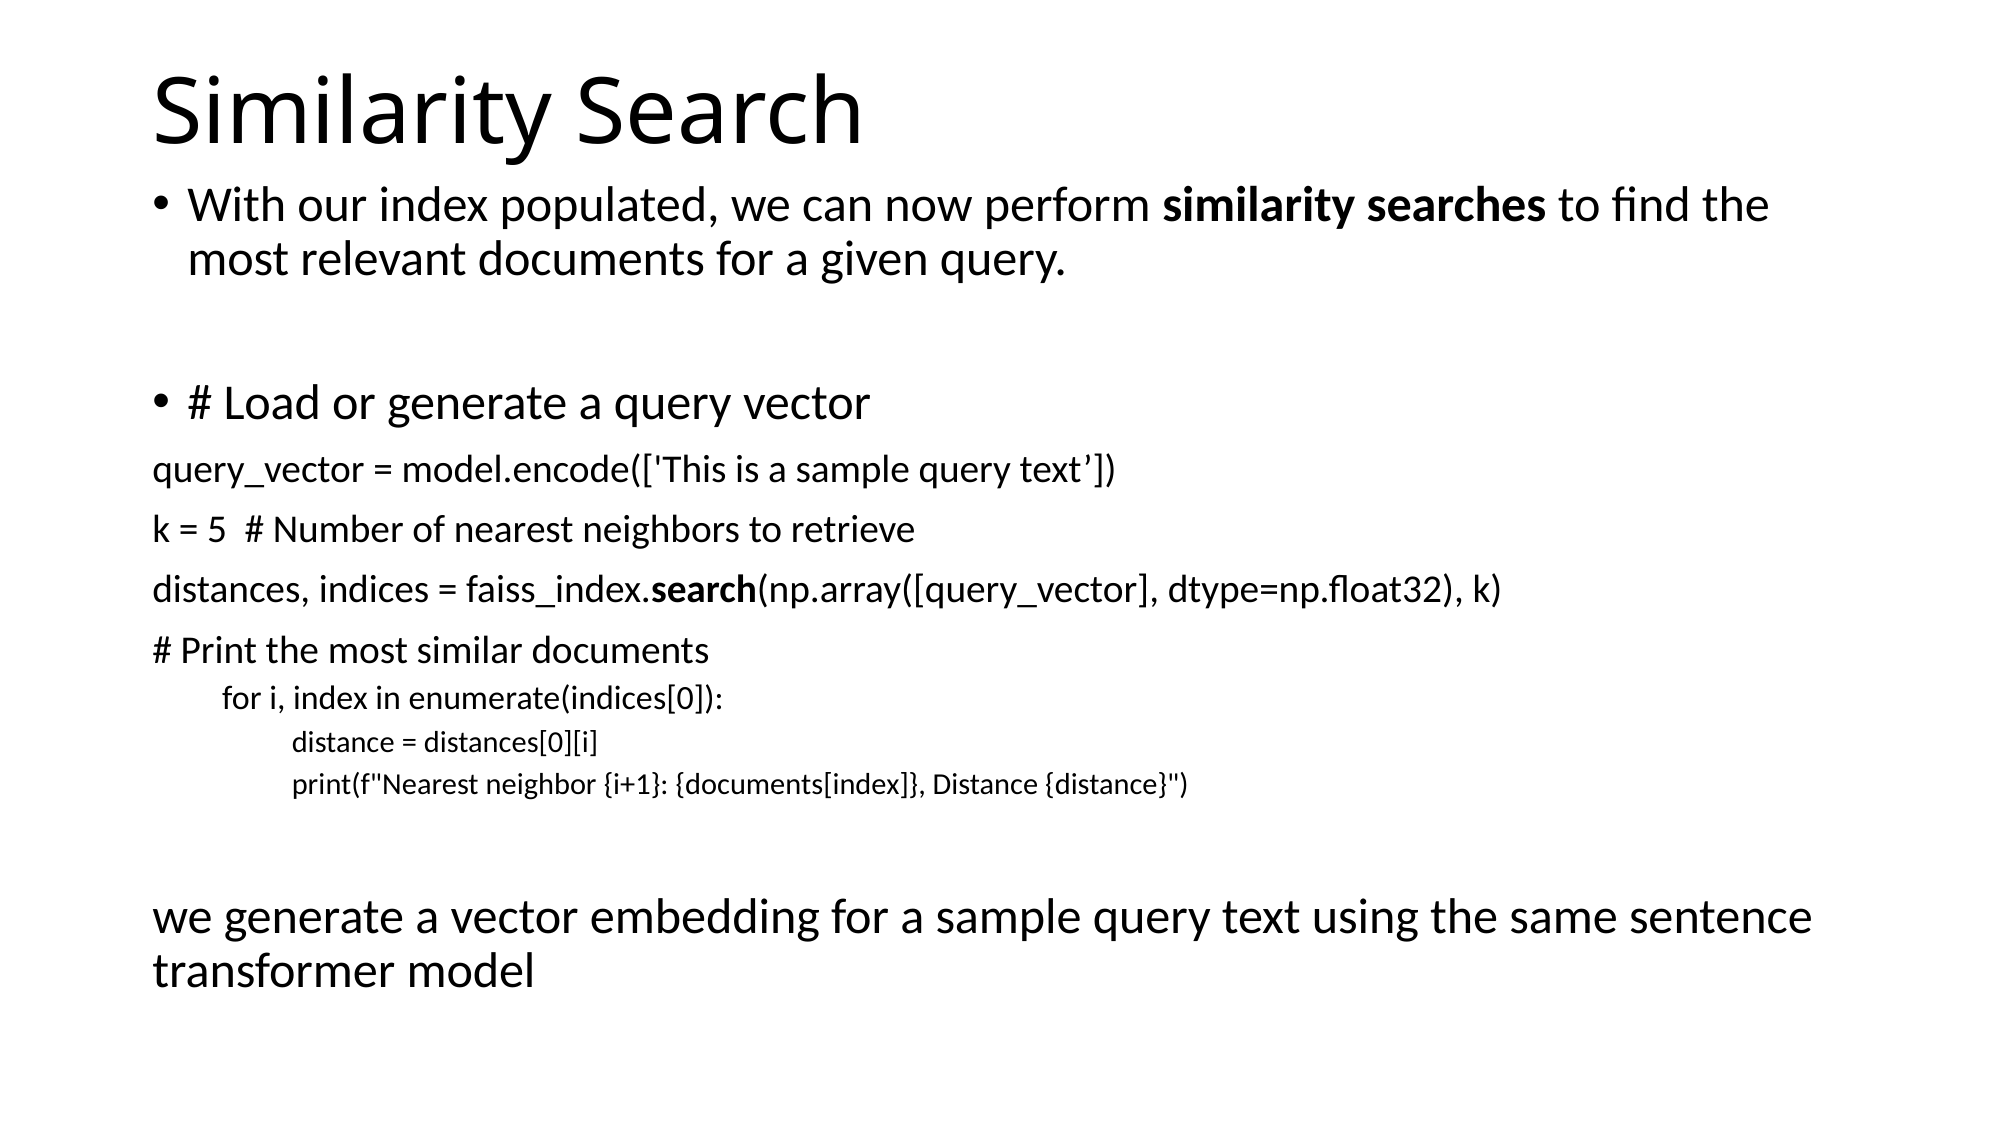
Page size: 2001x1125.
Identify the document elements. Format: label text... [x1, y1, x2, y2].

list With our index populated, we can now perform similarity searches to find the most relevant documents for a given query. # Load or generate a query vector query_vector = model.encode(['This is a sample query text’]) k = 5 # Number of nearest neighbors to retrieve distances, indices = faiss_index.search(np.array([query_vector], dtype=np.float32), k) # Print the most similar documents for i, index in enumerate(indices[0]): distance = distances[0][i] print(f"Nearest neighbor {i+1}: {documents[index]}, Distance {distance}") we generate a vector embedding for a sample query text using the same sentence transformer model [137, 171, 1863, 1014]
title Similarity Search [137, 59, 1863, 171]
